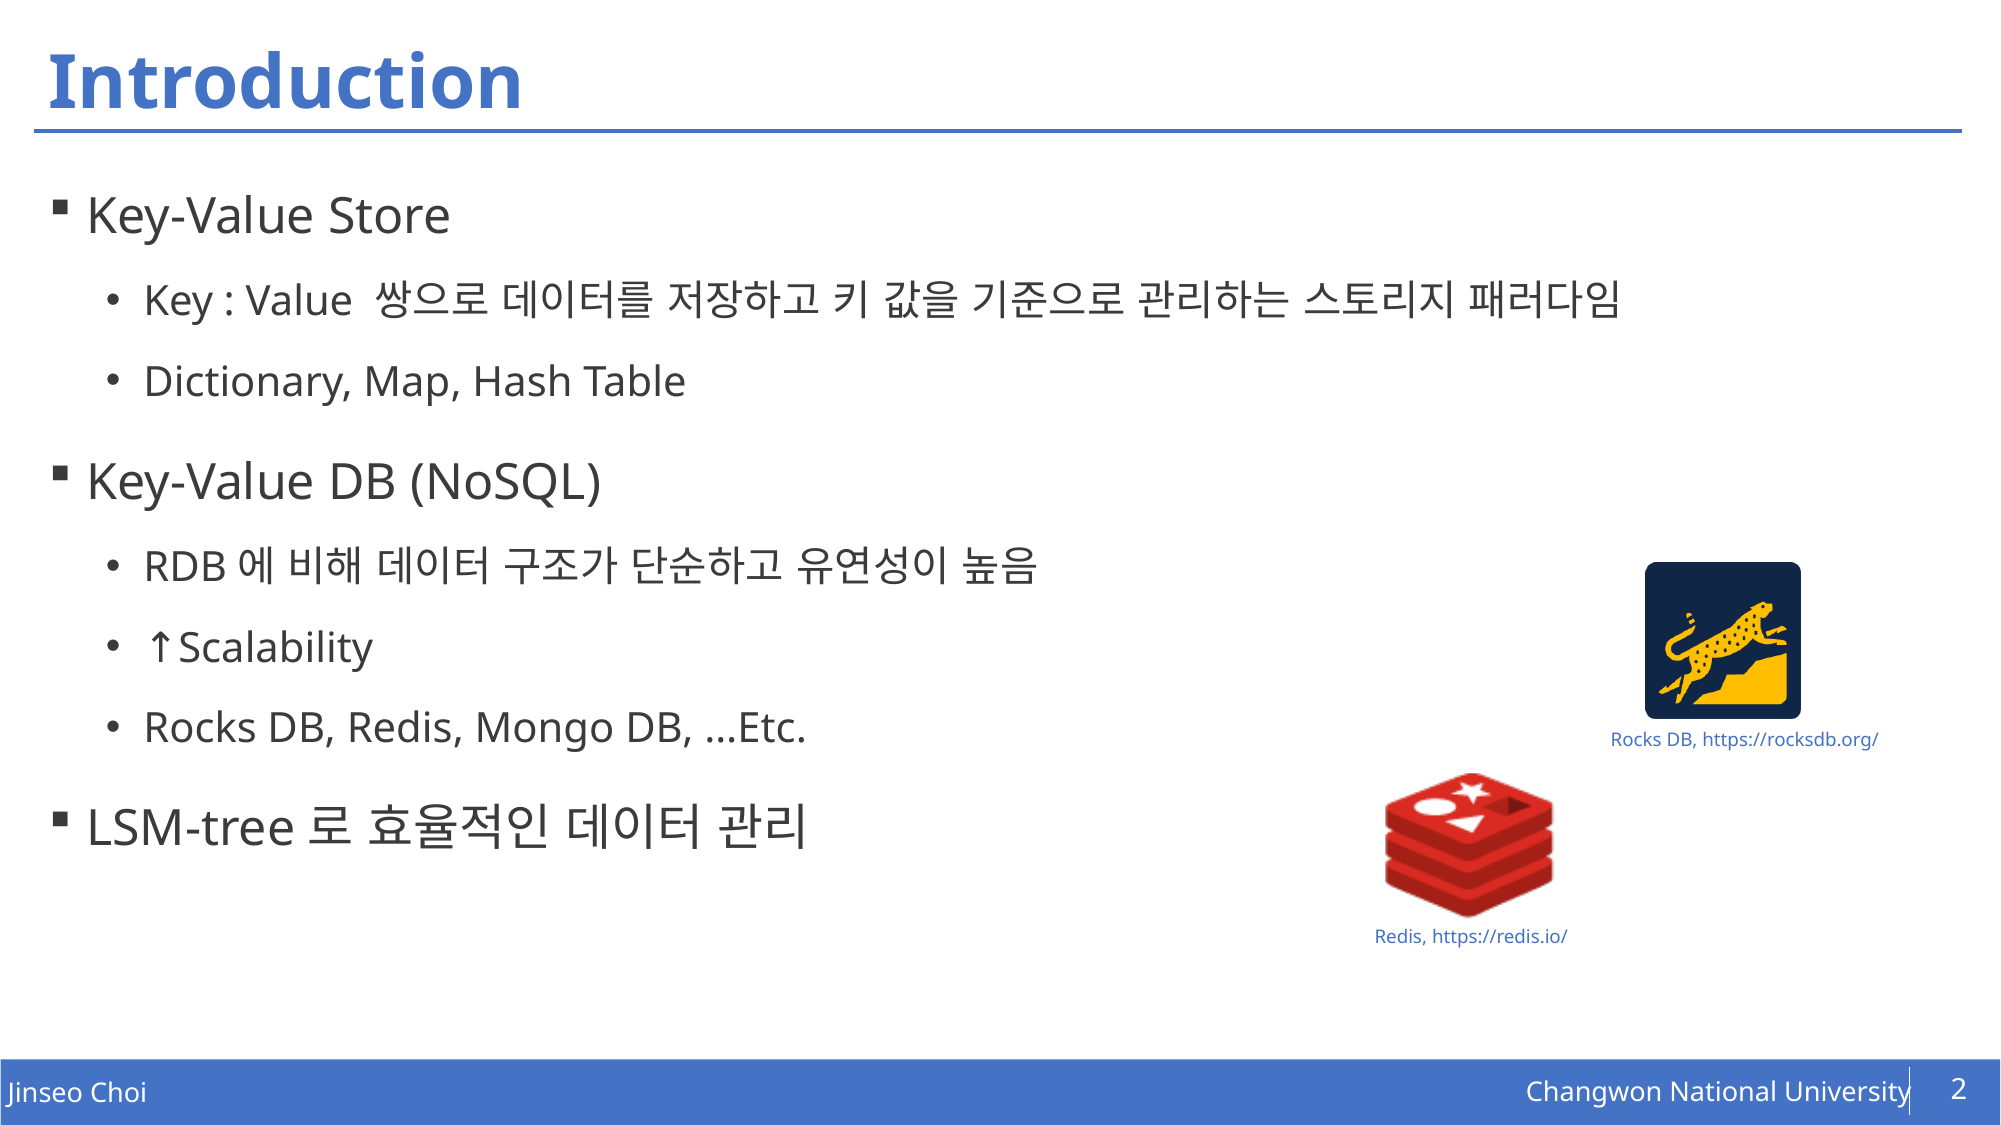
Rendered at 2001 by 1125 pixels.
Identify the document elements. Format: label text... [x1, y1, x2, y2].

picture [1645, 562, 1801, 719]
title Introduction [33, 27, 1963, 143]
list Key-Value Store Key : Value 쌍으로 데이터를 저장하고 키 값을 기준으로 관리하는 스토리지 패러다임 Dictionary, Map, Hash Table Key-Value DB (NoSQL) RDB에 비해 데이터 구조가 단순하고 유연성이 높음 ↑Scalability Rocks DB, Redis, Mongo DB, …Etc. LSM-tree로 효율적인 데이터 관리 [33, 152, 1963, 997]
picture [1383, 772, 1558, 924]
text_box Redis, https://redis.io/ [1359, 917, 1832, 955]
text_box Rocks DB, https://rocksdb.org/ [1595, 720, 2000, 758]
slide_number 2 [1922, 1060, 1996, 1121]
